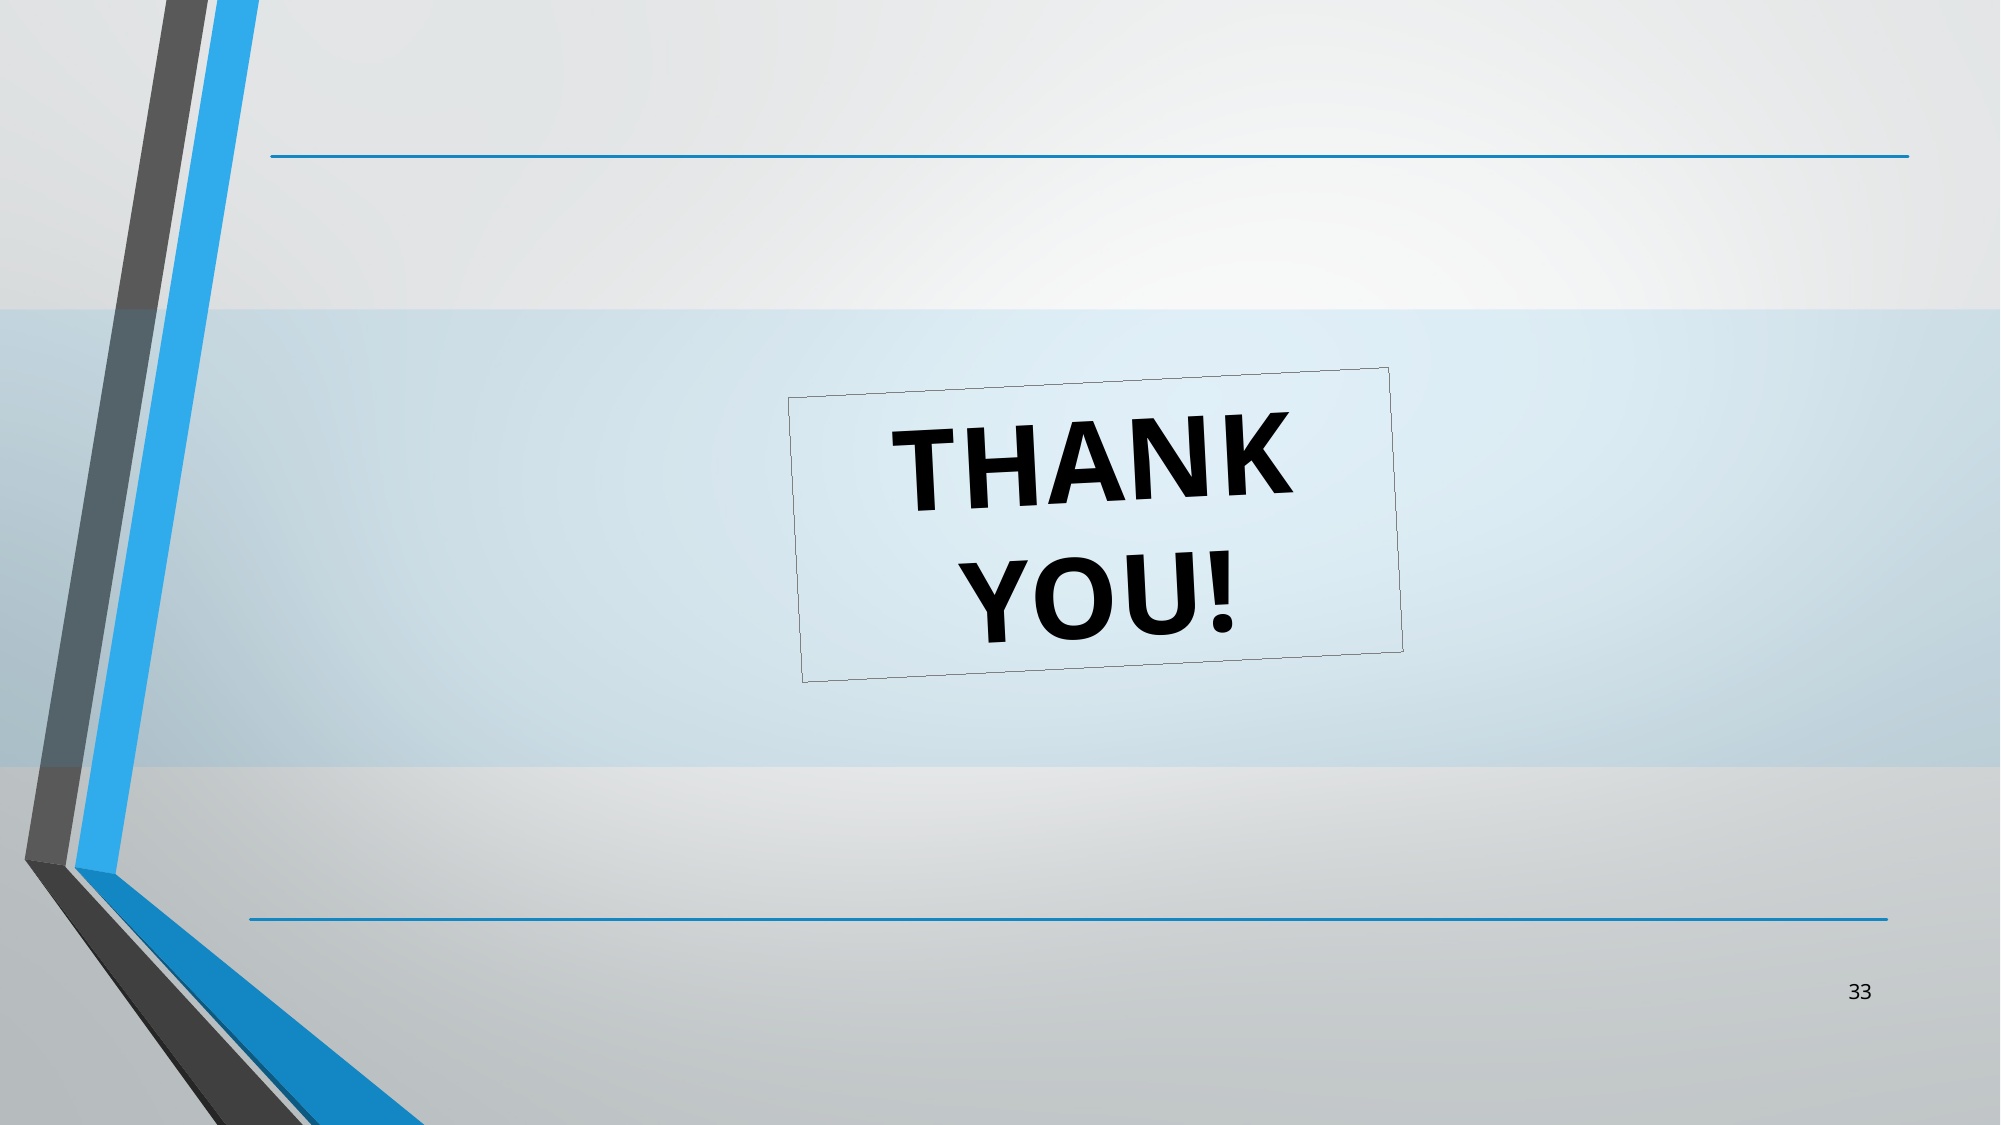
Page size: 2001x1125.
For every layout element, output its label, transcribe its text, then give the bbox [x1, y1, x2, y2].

text_box [0, 308, 2000, 768]
slide_number 33 [1796, 962, 1887, 1023]
text_box THANK YOU! [788, 367, 1404, 683]
